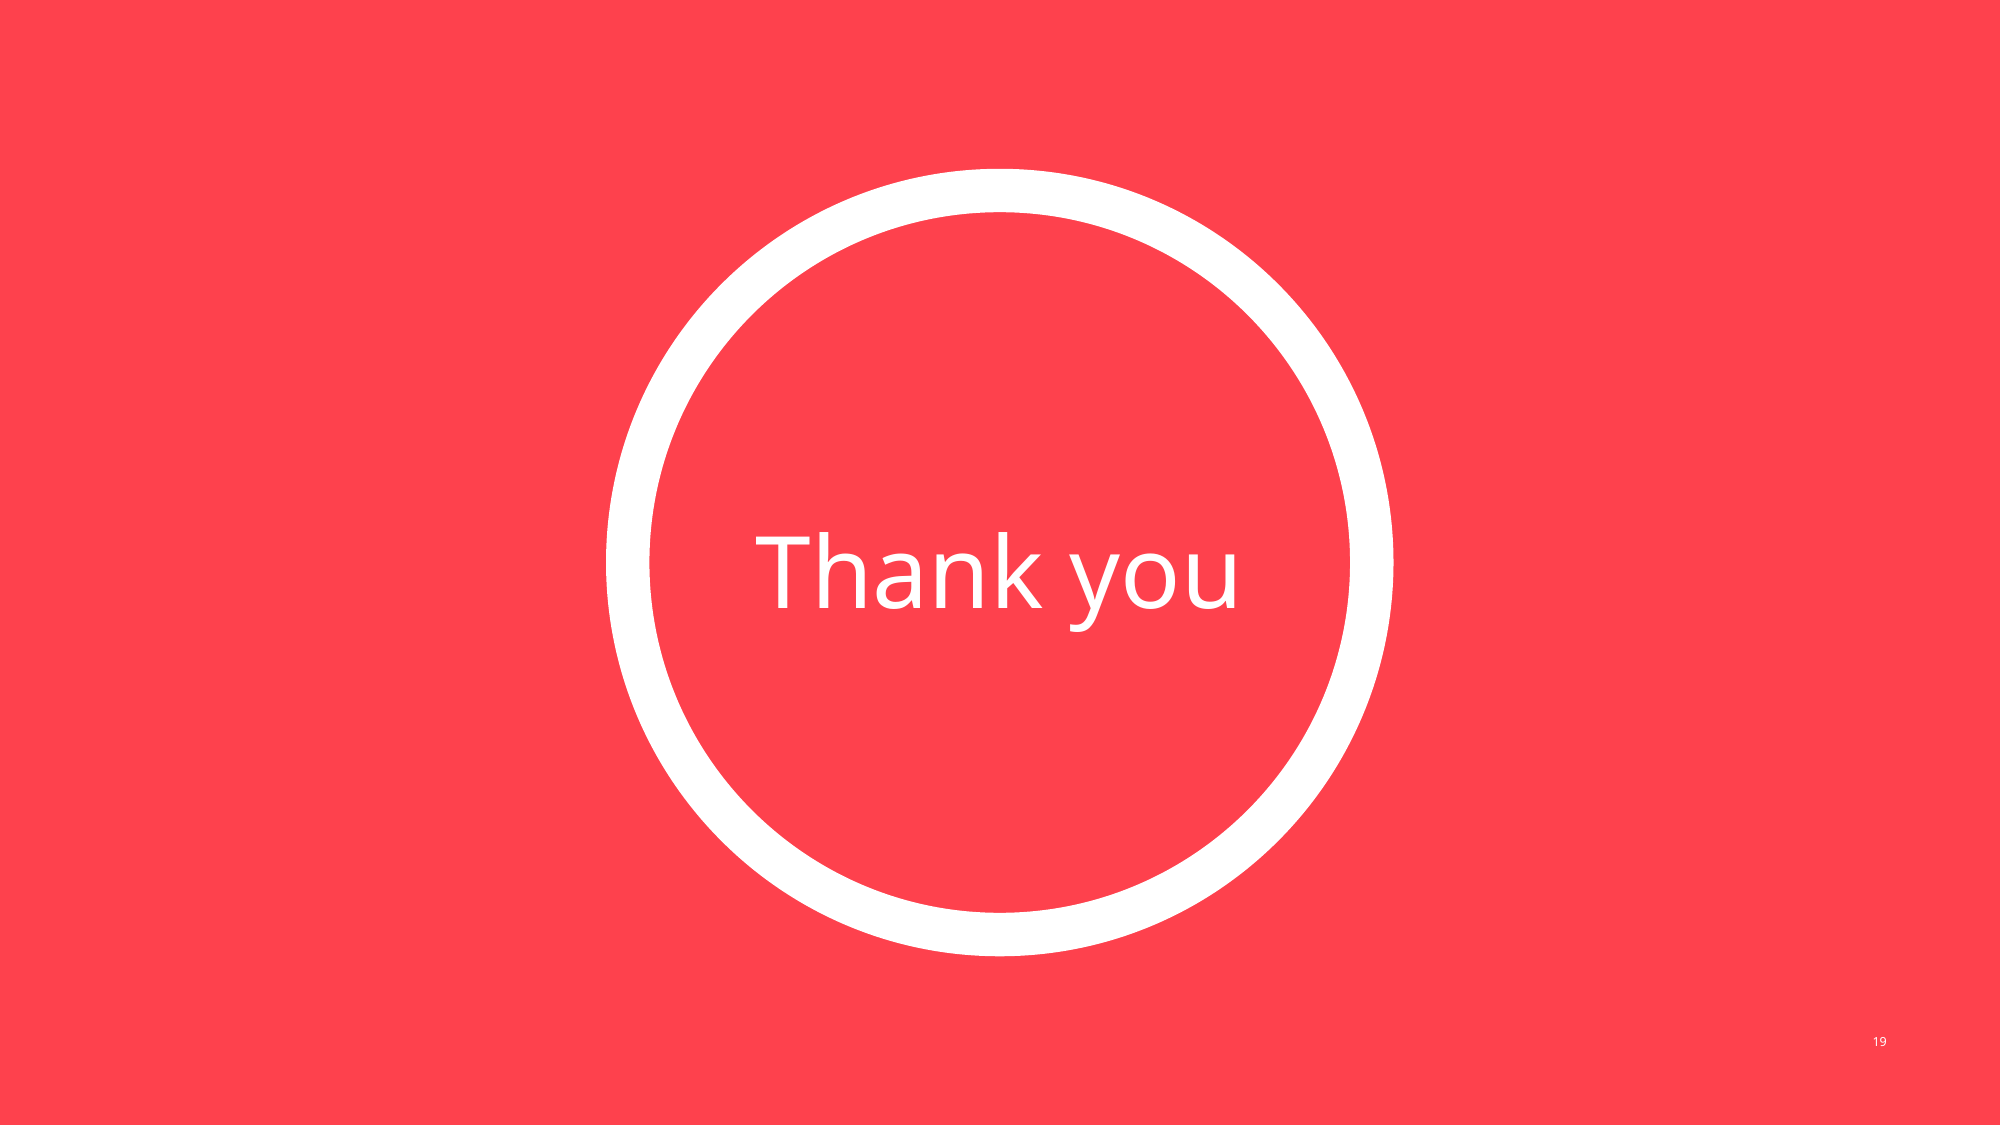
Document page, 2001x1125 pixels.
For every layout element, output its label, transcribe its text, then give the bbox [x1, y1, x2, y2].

slide_number 19 [1841, 1035, 1887, 1051]
title Thank you [220, 452, 1779, 673]
